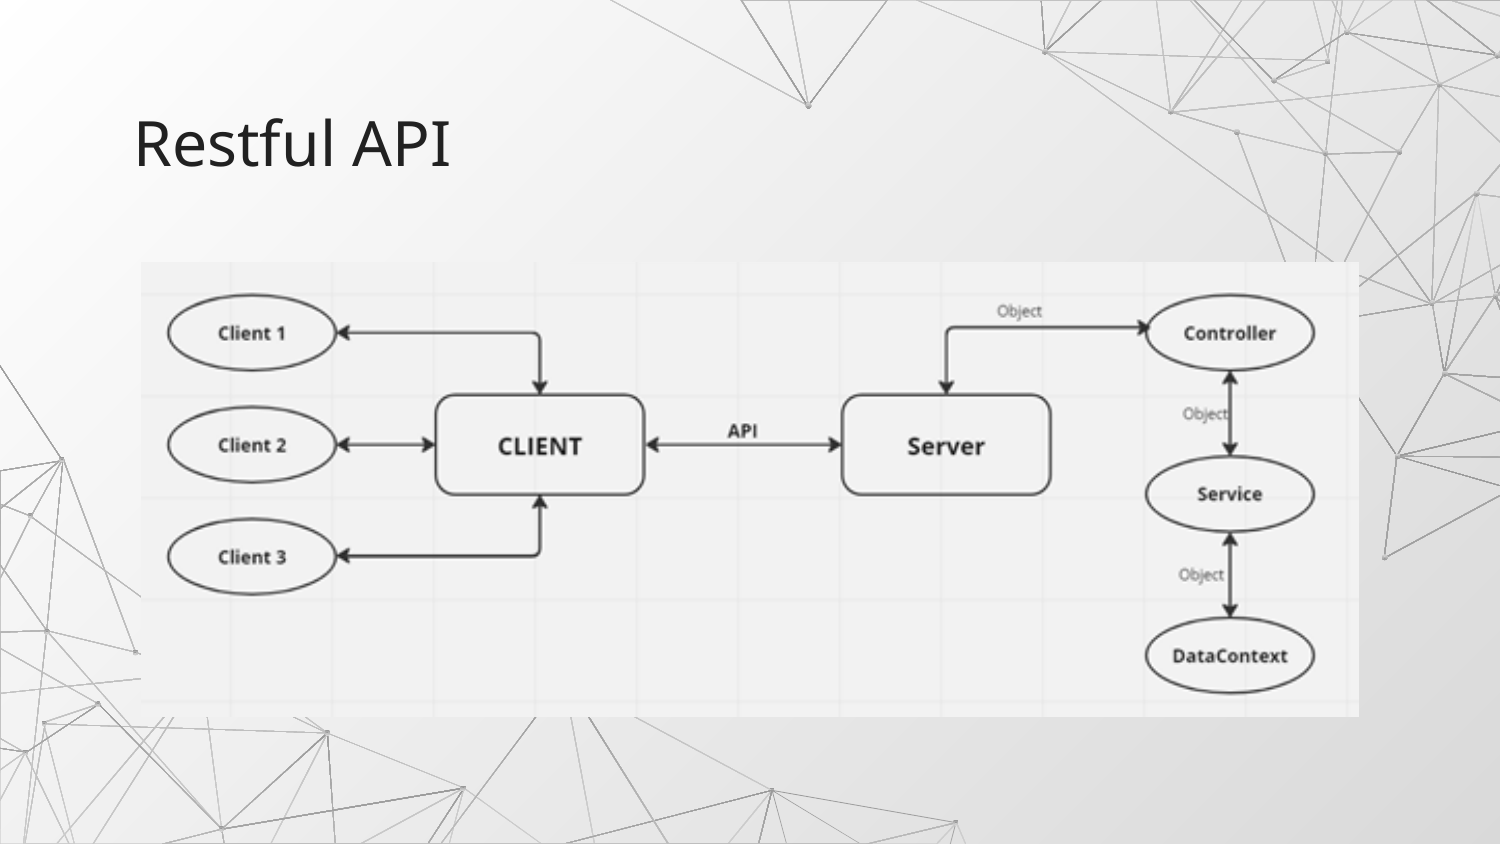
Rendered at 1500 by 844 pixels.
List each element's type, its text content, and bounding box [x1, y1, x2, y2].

title Restful API [118, 88, 1385, 184]
picture [141, 262, 1359, 717]
